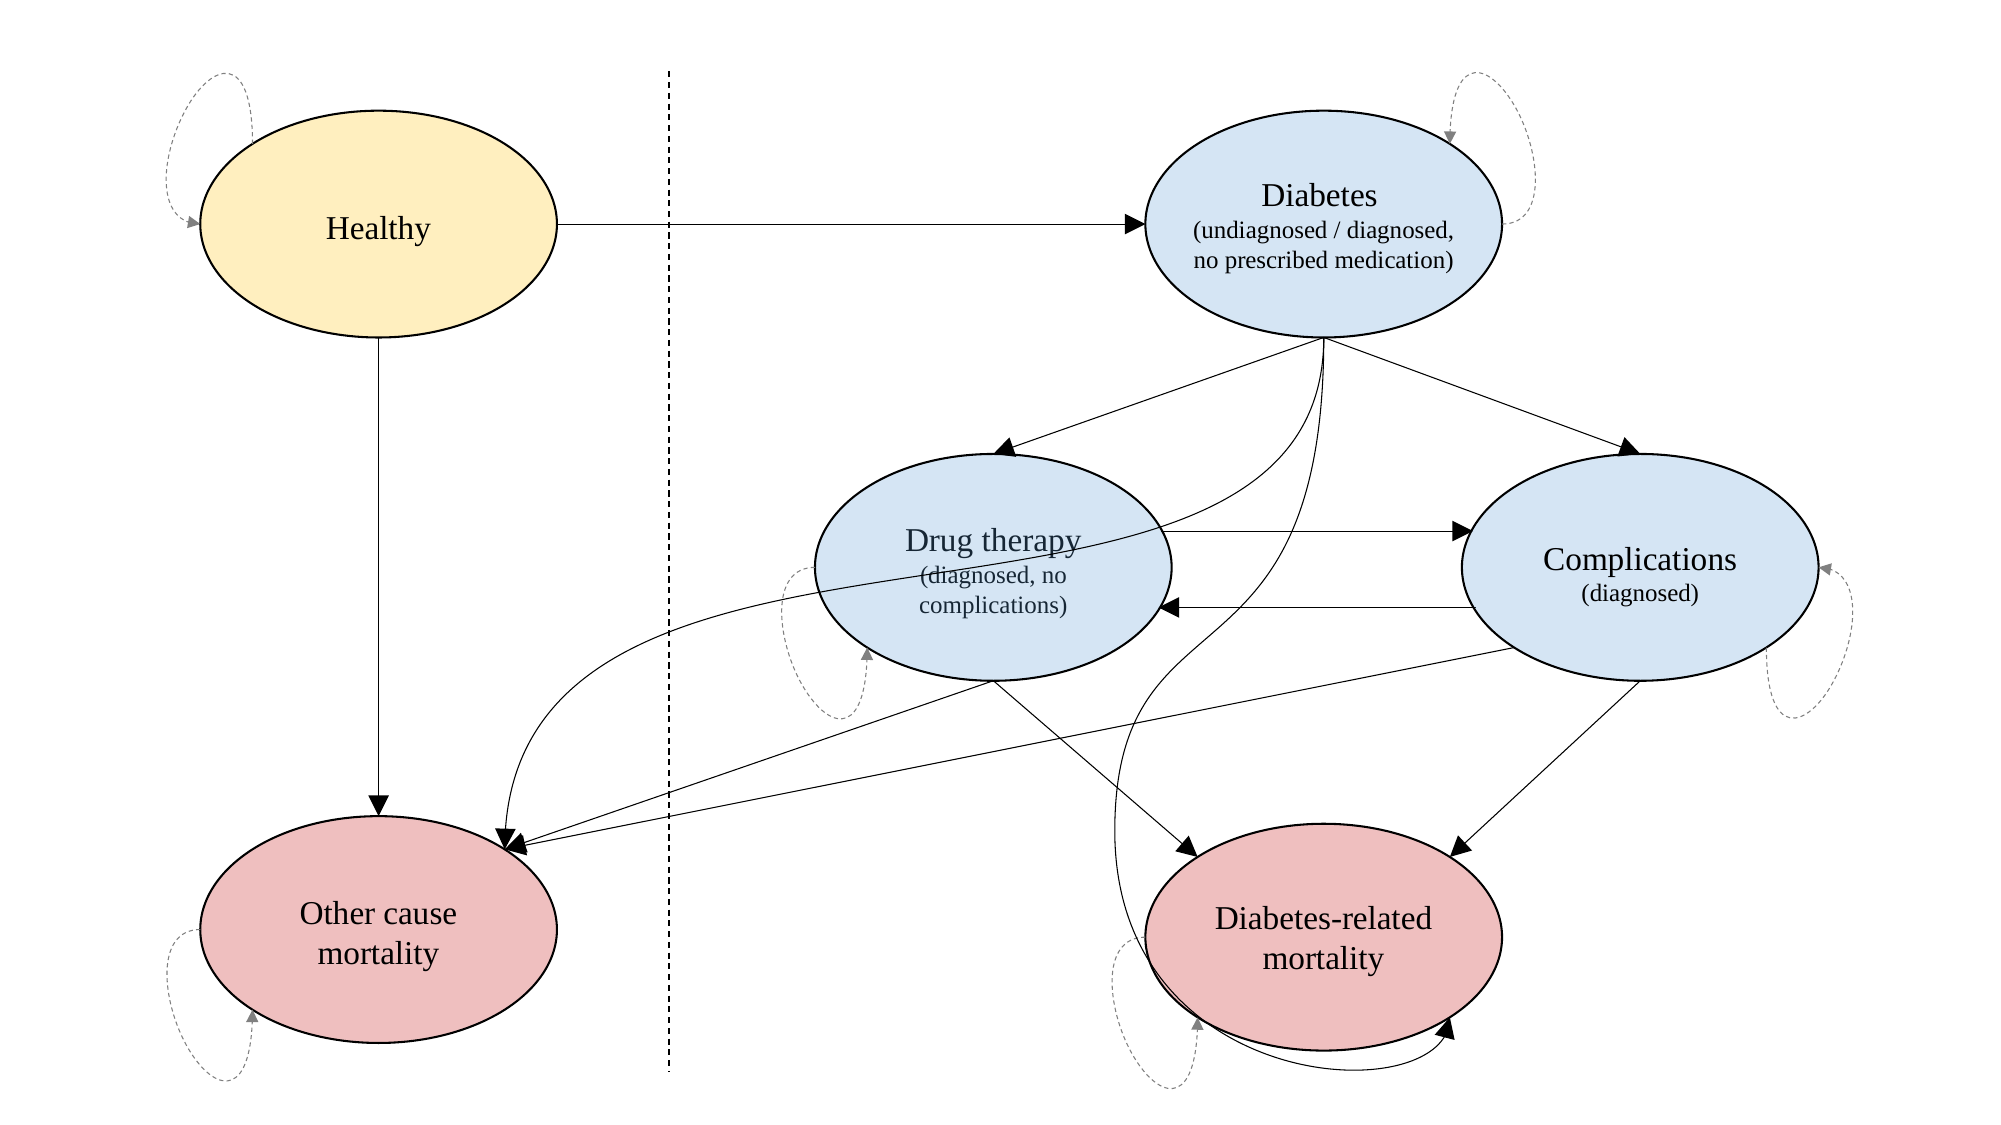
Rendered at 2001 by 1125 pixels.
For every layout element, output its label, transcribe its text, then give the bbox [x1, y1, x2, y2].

text_box Other cause mortality [254, 884, 503, 979]
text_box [658, 183, 1171, 1003]
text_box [504, 647, 658, 850]
text_box [1156, 109, 1449, 183]
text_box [1449, 143, 1503, 225]
text_box [199, 815, 558, 1045]
text_box Complications (diagnosed) [1515, 529, 1765, 614]
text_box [1145, 937, 1198, 1018]
text_box Healthy [254, 198, 503, 254]
text_box [199, 109, 558, 339]
text_box [1171, 225, 1504, 337]
text_box Diabetes (undiagnosed / diagnosed, no prescribed medication) [1171, 165, 1476, 281]
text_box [1752, 581, 1833, 634]
text_box Diabetes-related mortality [1185, 889, 1462, 984]
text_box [1171, 337, 1323, 454]
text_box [1046, 614, 1727, 741]
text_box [1171, 850, 1198, 857]
text_box [1171, 850, 1504, 1052]
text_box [186, 157, 267, 211]
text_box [1323, 337, 1641, 454]
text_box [1171, 741, 1515, 850]
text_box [200, 929, 253, 1010]
text_box [1460, 452, 1820, 614]
text_box [1727, 614, 1787, 668]
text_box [1449, 741, 1641, 857]
